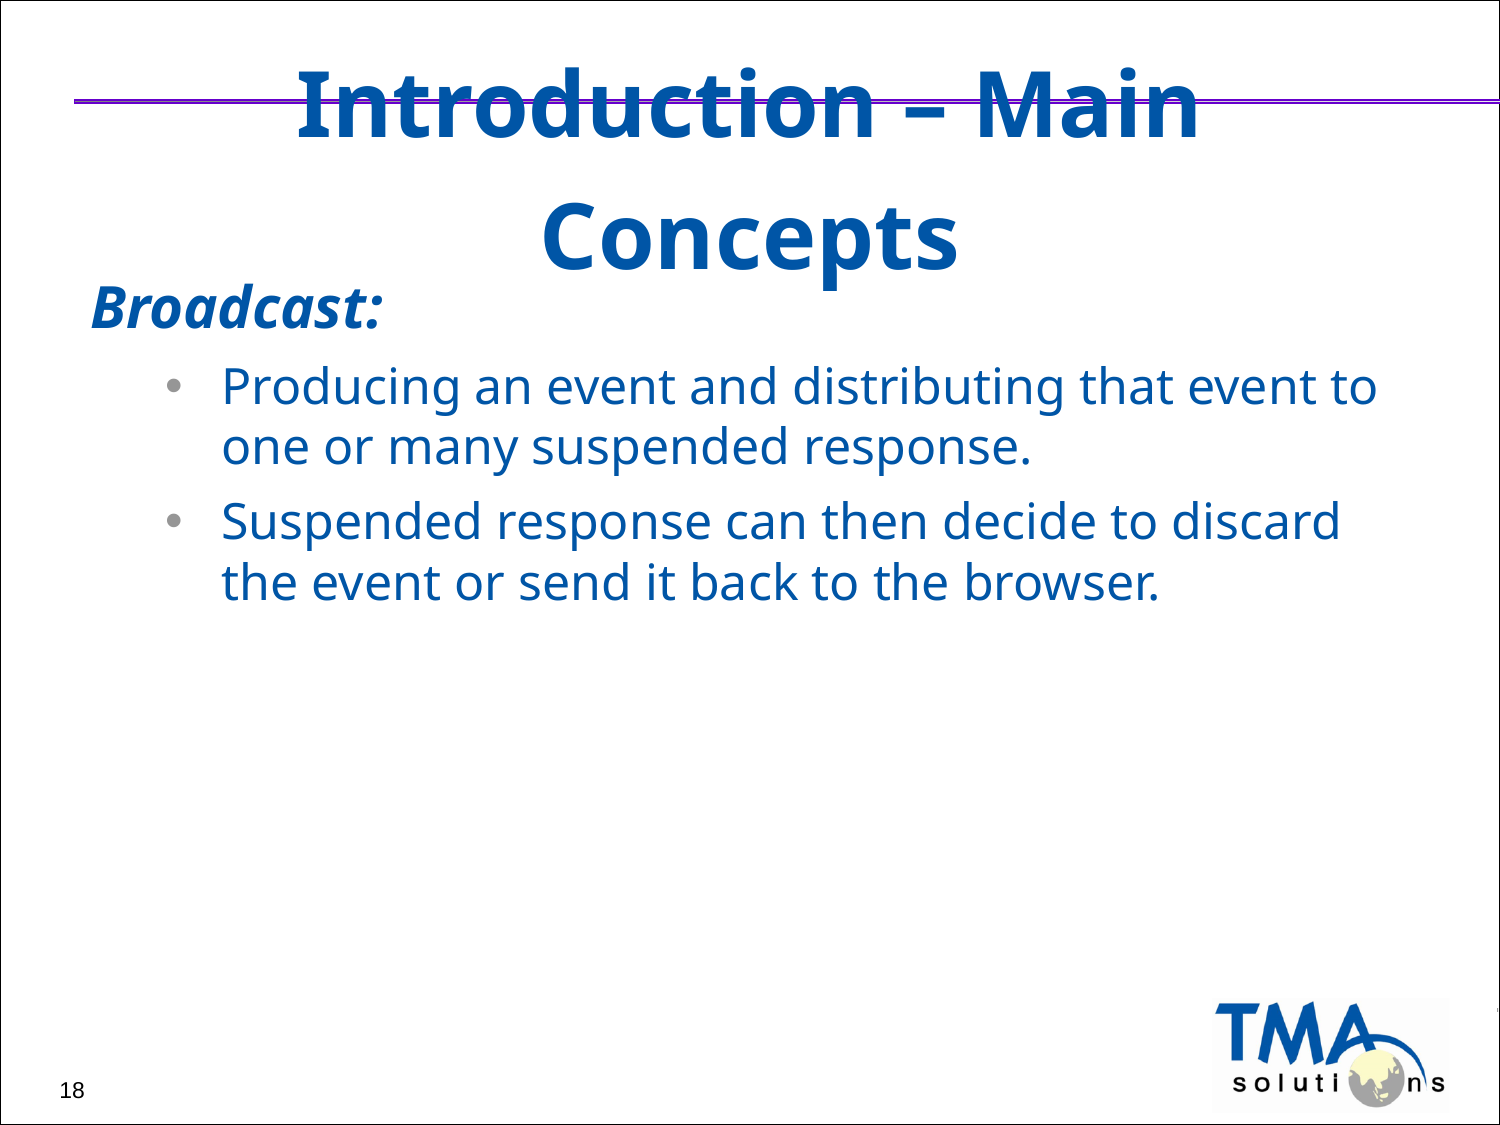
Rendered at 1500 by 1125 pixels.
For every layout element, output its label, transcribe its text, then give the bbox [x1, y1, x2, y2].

title Introduction – Main Concepts [75, 62, 1425, 250]
list Broadcast: Producing an event and distributing that event to one or many suspended response. Suspended response can then decide to discard the event or send it back to the browser. [75, 262, 1425, 1005]
picture [1212, 998, 1450, 1113]
